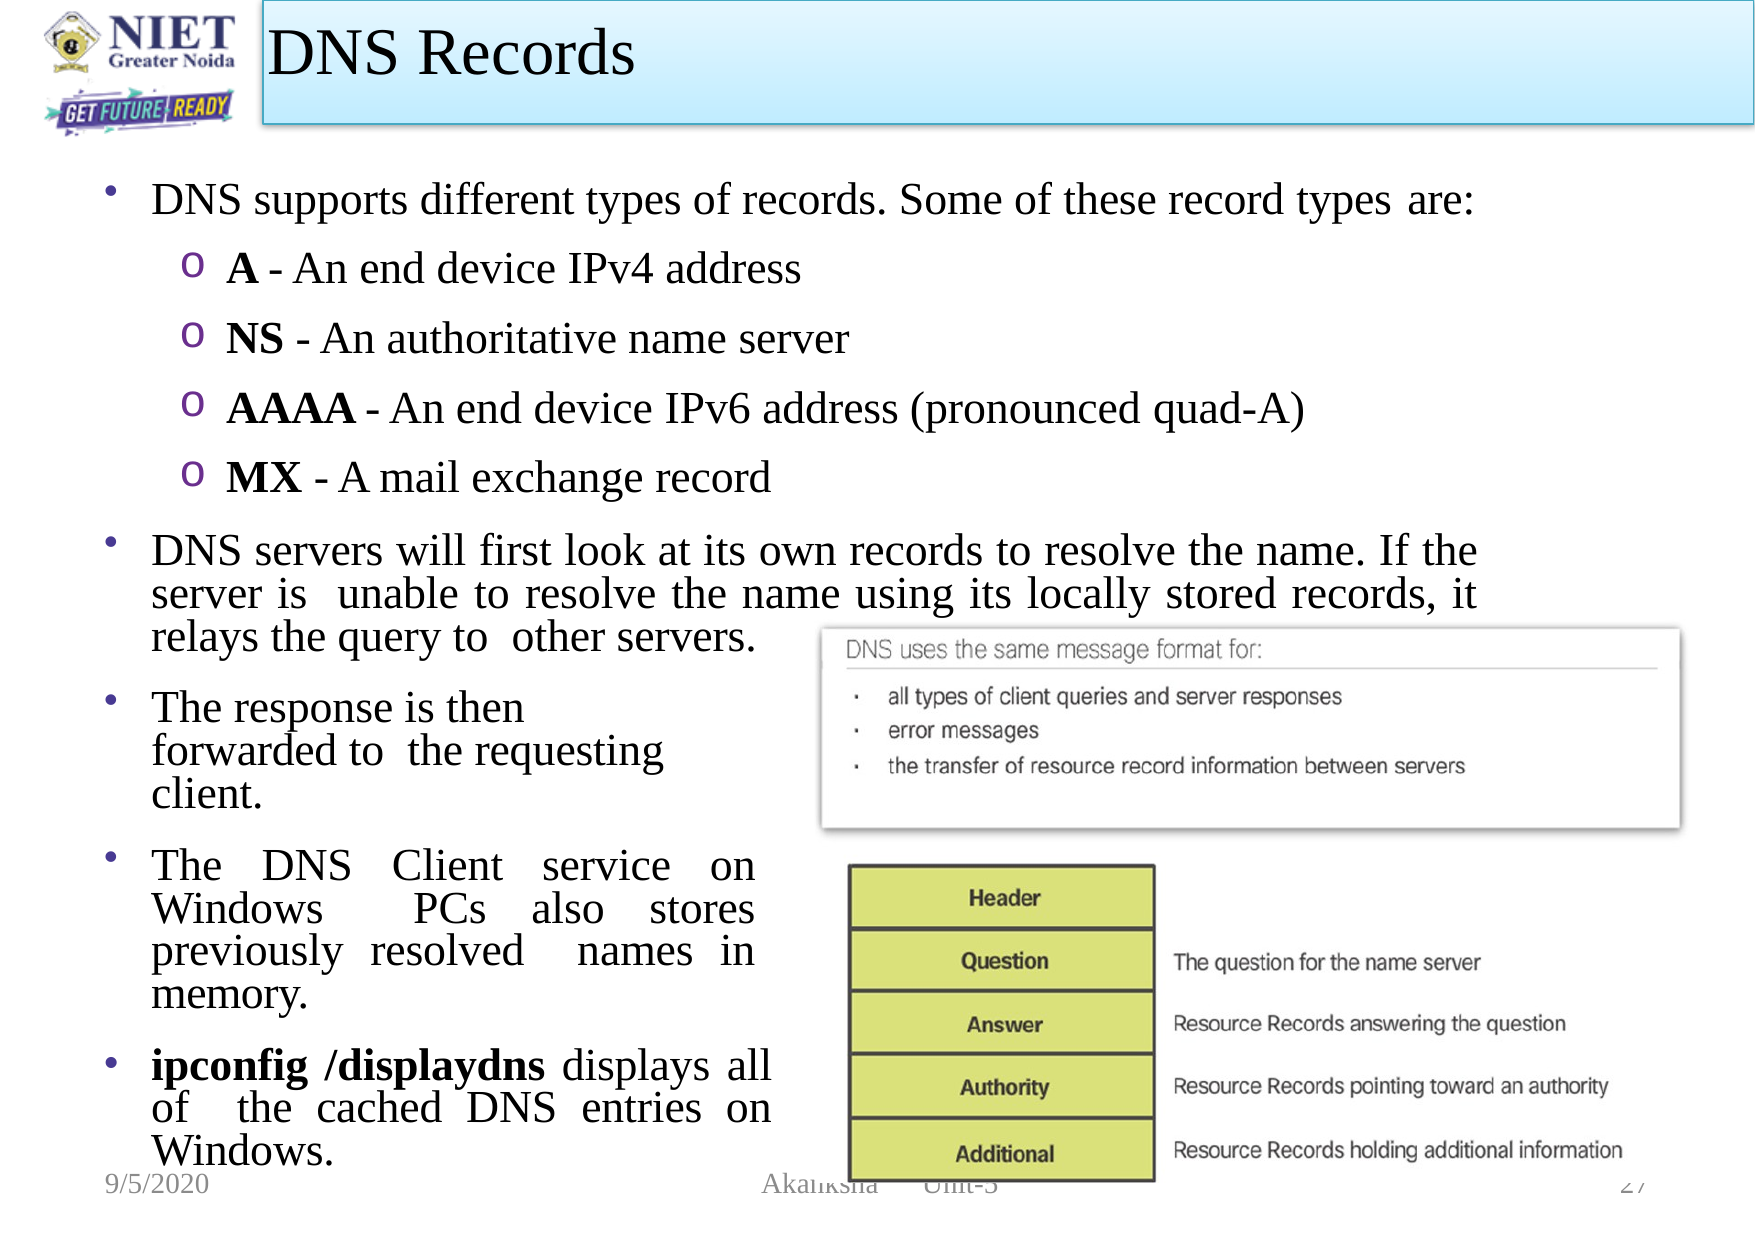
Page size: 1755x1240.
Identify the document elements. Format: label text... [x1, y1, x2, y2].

text_box DNS Records [252, 0, 1755, 175]
text_box DNS supports different types of records. Some of these record types are: A - An end device IPv4 address NS - An authoritative name server AAAA - An end device IPv6 address (pronounced quad-A) MX - A mail exchange record DNS servers will first look at its own records to resolve the name. If the server is unable to resolve the name using its locally stored records, it relays the query to other servers. The response is then forwarded to the requesting client. The DNS Client service on Windows PCs also stores previously resolved names in memory. ipconfig /displaydns displays all of the cached DNS entries on Windows. [102, 149, 1479, 1175]
text_box [814, 619, 1690, 1183]
picture [0, 0, 252, 148]
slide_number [87, 1148, 497, 1215]
footer Akanksha Unit-5 [599, 1148, 1155, 1215]
slide_number 27 [1257, 1148, 1667, 1215]
